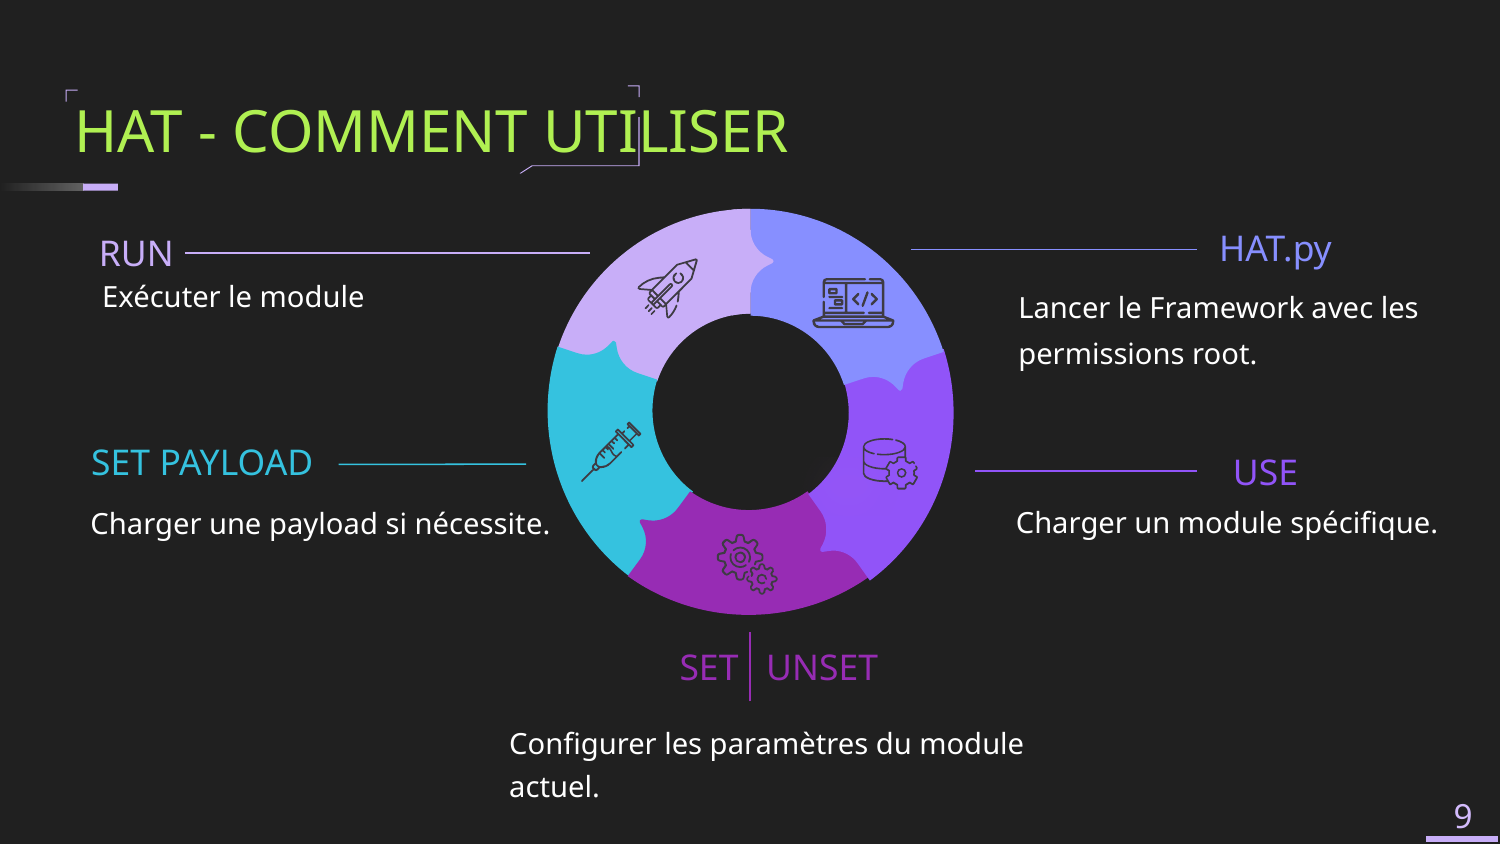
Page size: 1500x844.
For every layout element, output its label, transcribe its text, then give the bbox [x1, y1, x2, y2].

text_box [664, 630, 1037, 702]
text_box Exécuter le module [87, 295, 412, 321]
text_box Charger une payload si nécessite. [75, 497, 602, 548]
text_box [808, 349, 954, 581]
text_box Charger un module spécifique. [1015, 503, 1454, 564]
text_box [716, 533, 778, 595]
text_box [547, 340, 693, 575]
text_box [581, 421, 642, 482]
text_box [558, 209, 732, 380]
text_box Configurer les paramètres du module actuel. [509, 715, 1104, 785]
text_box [910, 212, 1347, 284]
slide_number 9 [1426, 786, 1500, 844]
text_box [812, 277, 895, 329]
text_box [83, 216, 591, 288]
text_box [636, 258, 699, 319]
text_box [862, 437, 919, 490]
text_box [627, 491, 868, 615]
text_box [974, 435, 1314, 507]
title HAT - COMMENT UTILISER [74, 99, 945, 165]
text_box [732, 208, 774, 316]
text_box [750, 208, 944, 391]
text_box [75, 426, 527, 497]
text_box Lancer le Framework avec les permissions root. [1018, 277, 1457, 374]
